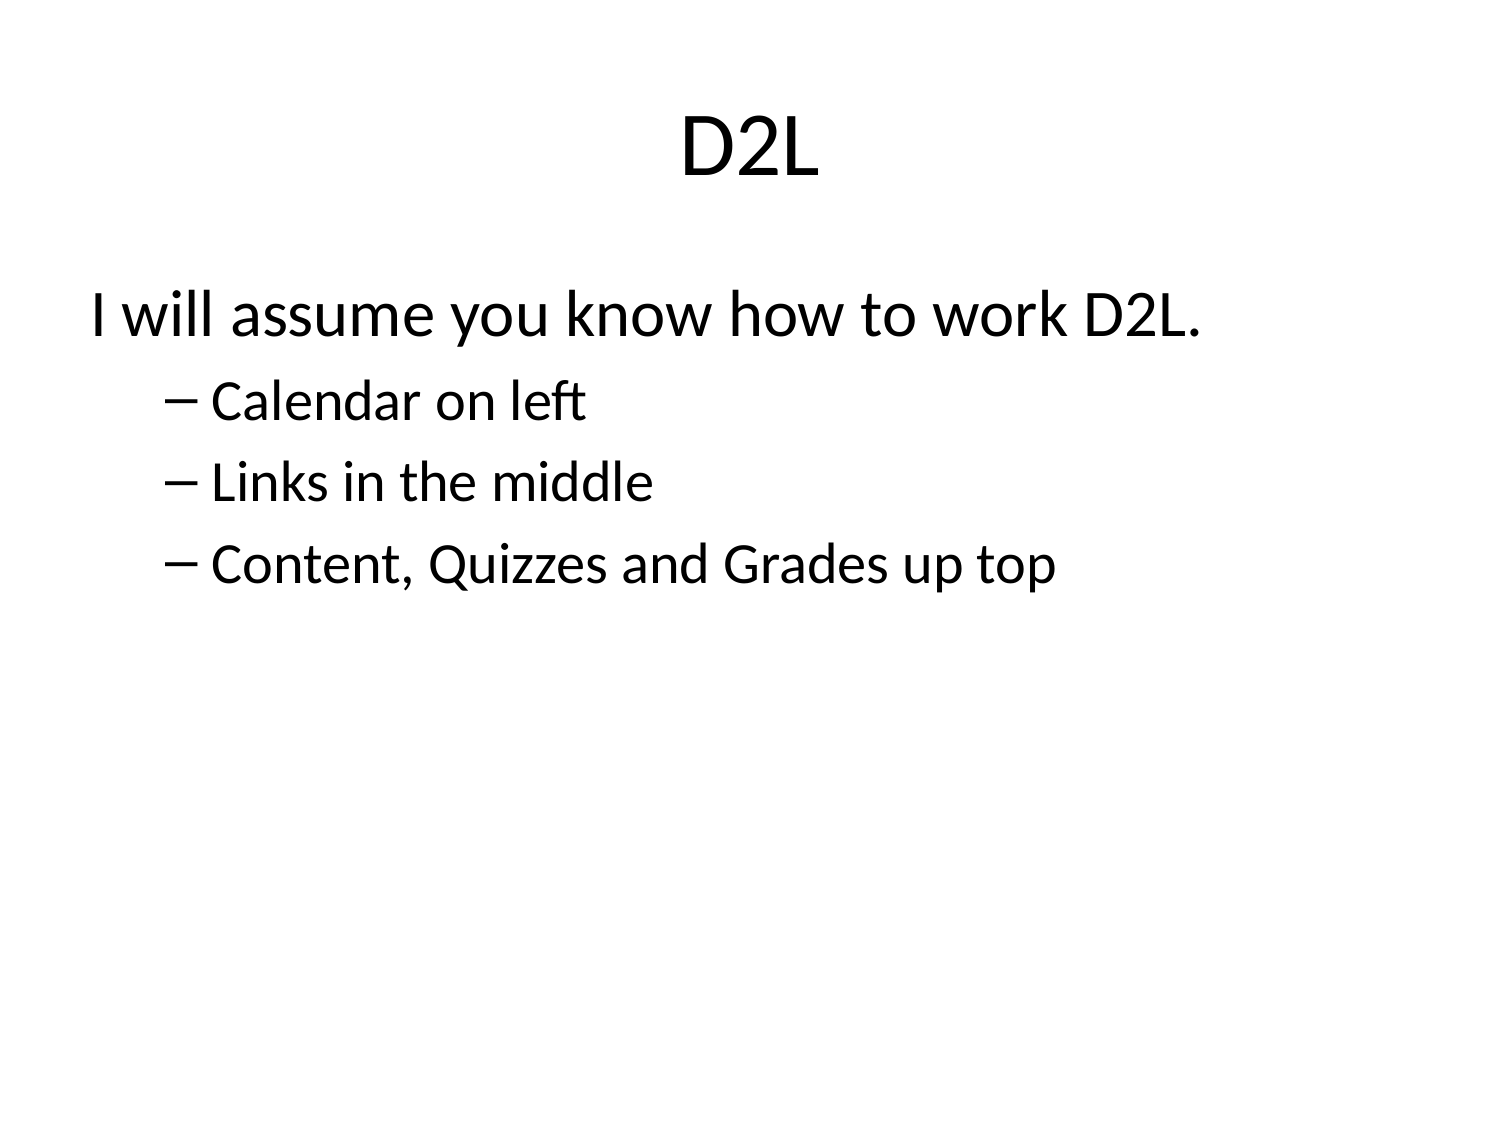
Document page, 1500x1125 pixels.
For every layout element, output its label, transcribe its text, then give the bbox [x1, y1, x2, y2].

list I will assume you know how to work D2L. Calendar on left Links in the middle Content, Quizzes and Grades up top [75, 262, 1425, 1005]
title D2L [75, 45, 1425, 233]
